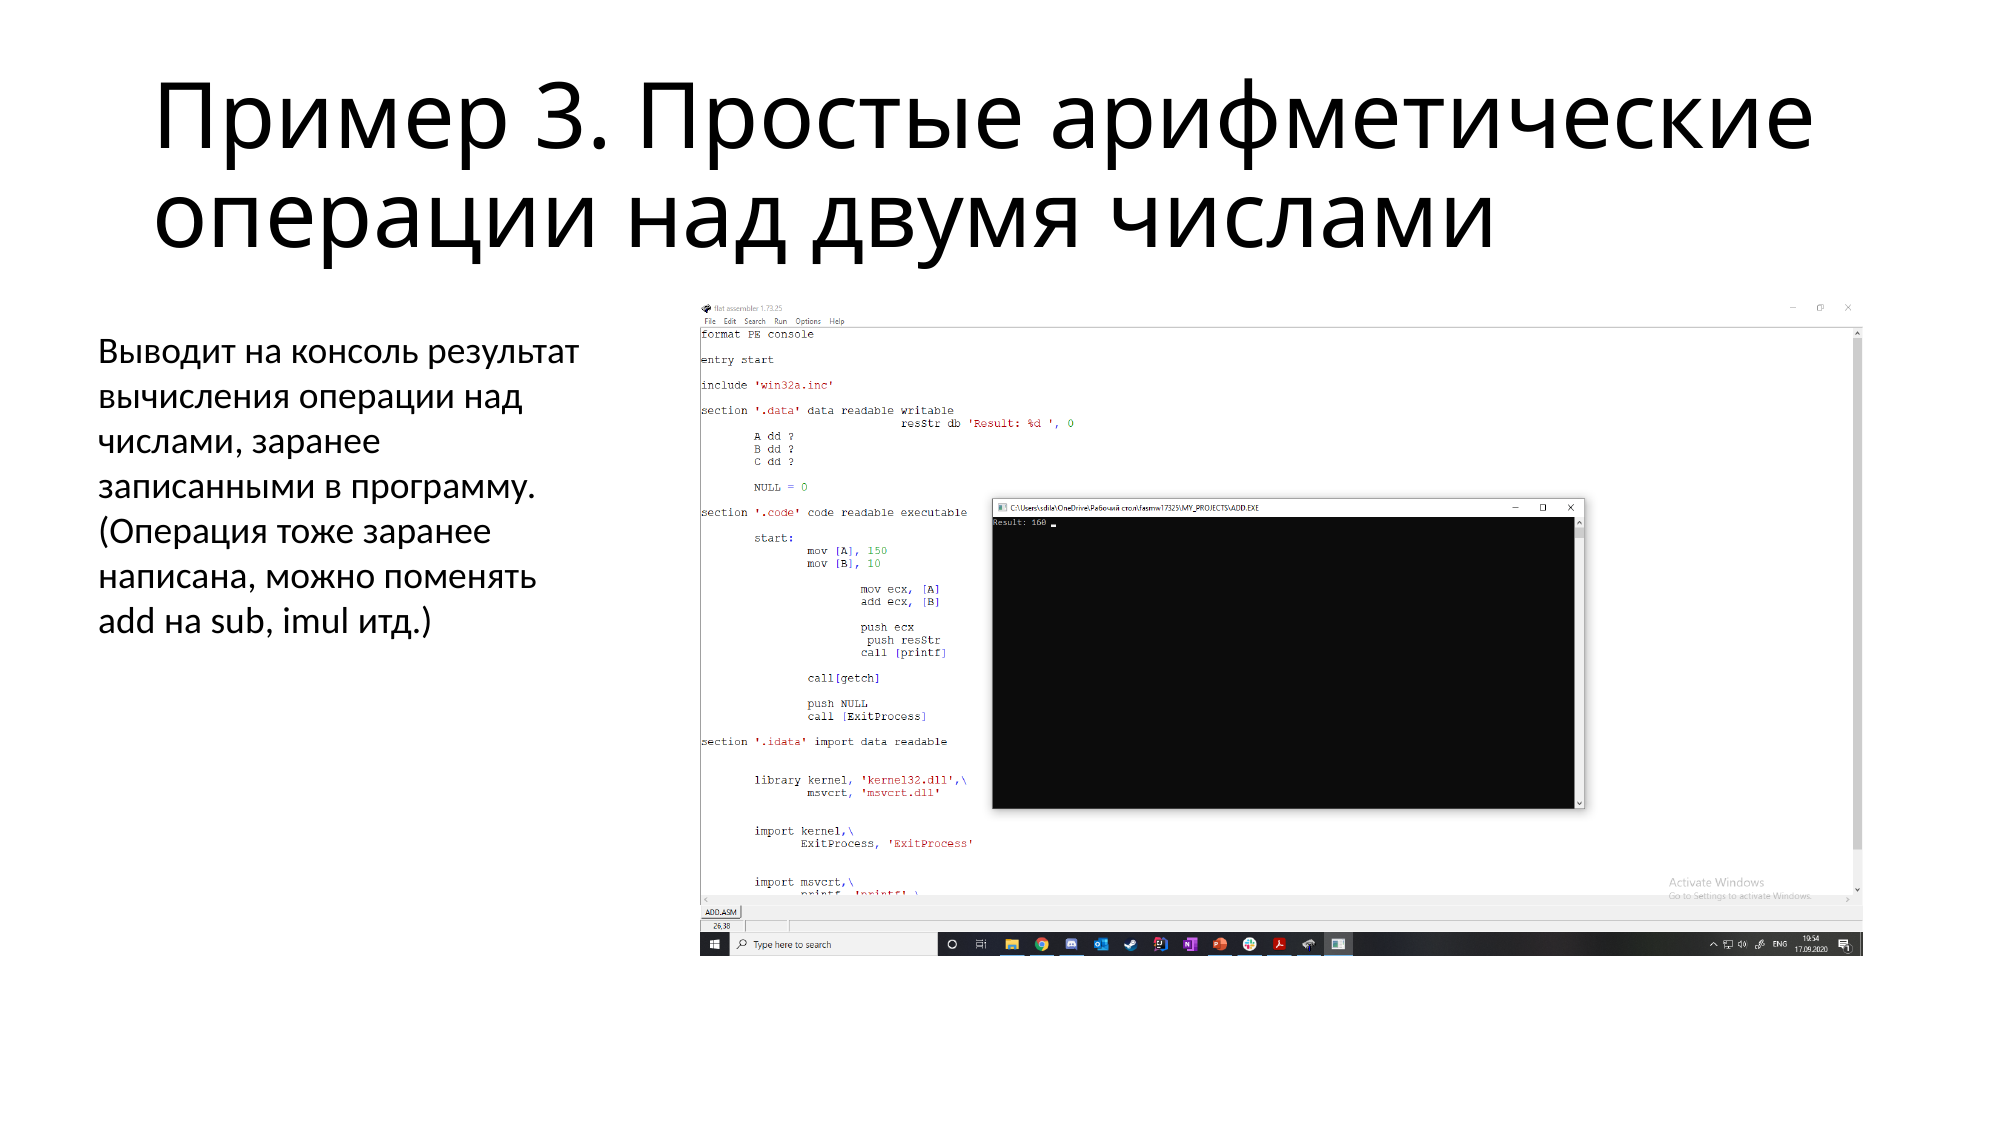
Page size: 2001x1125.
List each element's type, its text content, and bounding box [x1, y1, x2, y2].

title Пример 3. Простые арифметические операции над двумя числами [137, 59, 1863, 278]
text_box Выводит на консоль результат вычисления операции над числами, заранее записанными в программу. (Операция тоже заранее написана, можно поменять add на sub, imul итд.) [83, 318, 617, 649]
picture [700, 301, 1863, 956]
